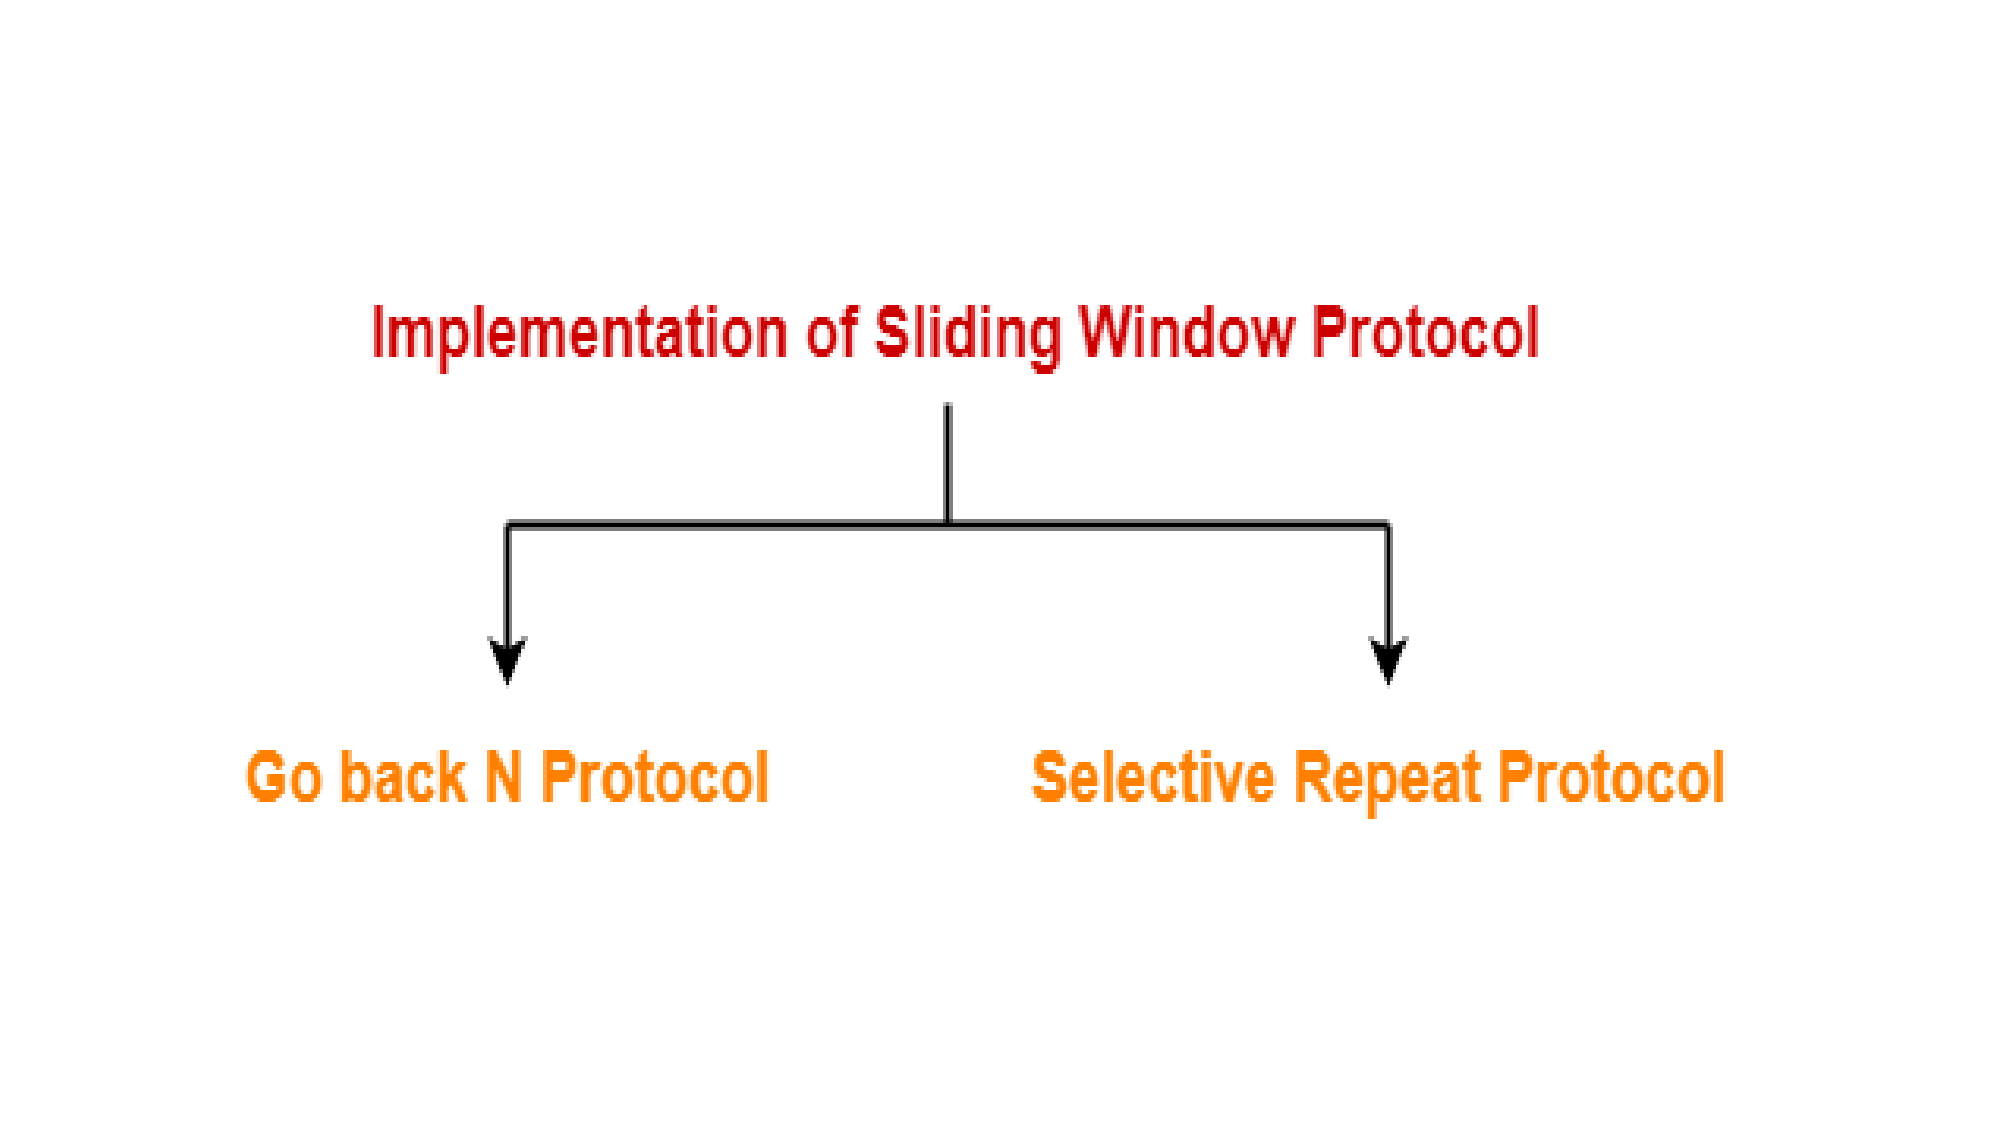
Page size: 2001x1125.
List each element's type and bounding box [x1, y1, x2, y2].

picture [223, 281, 1768, 819]
